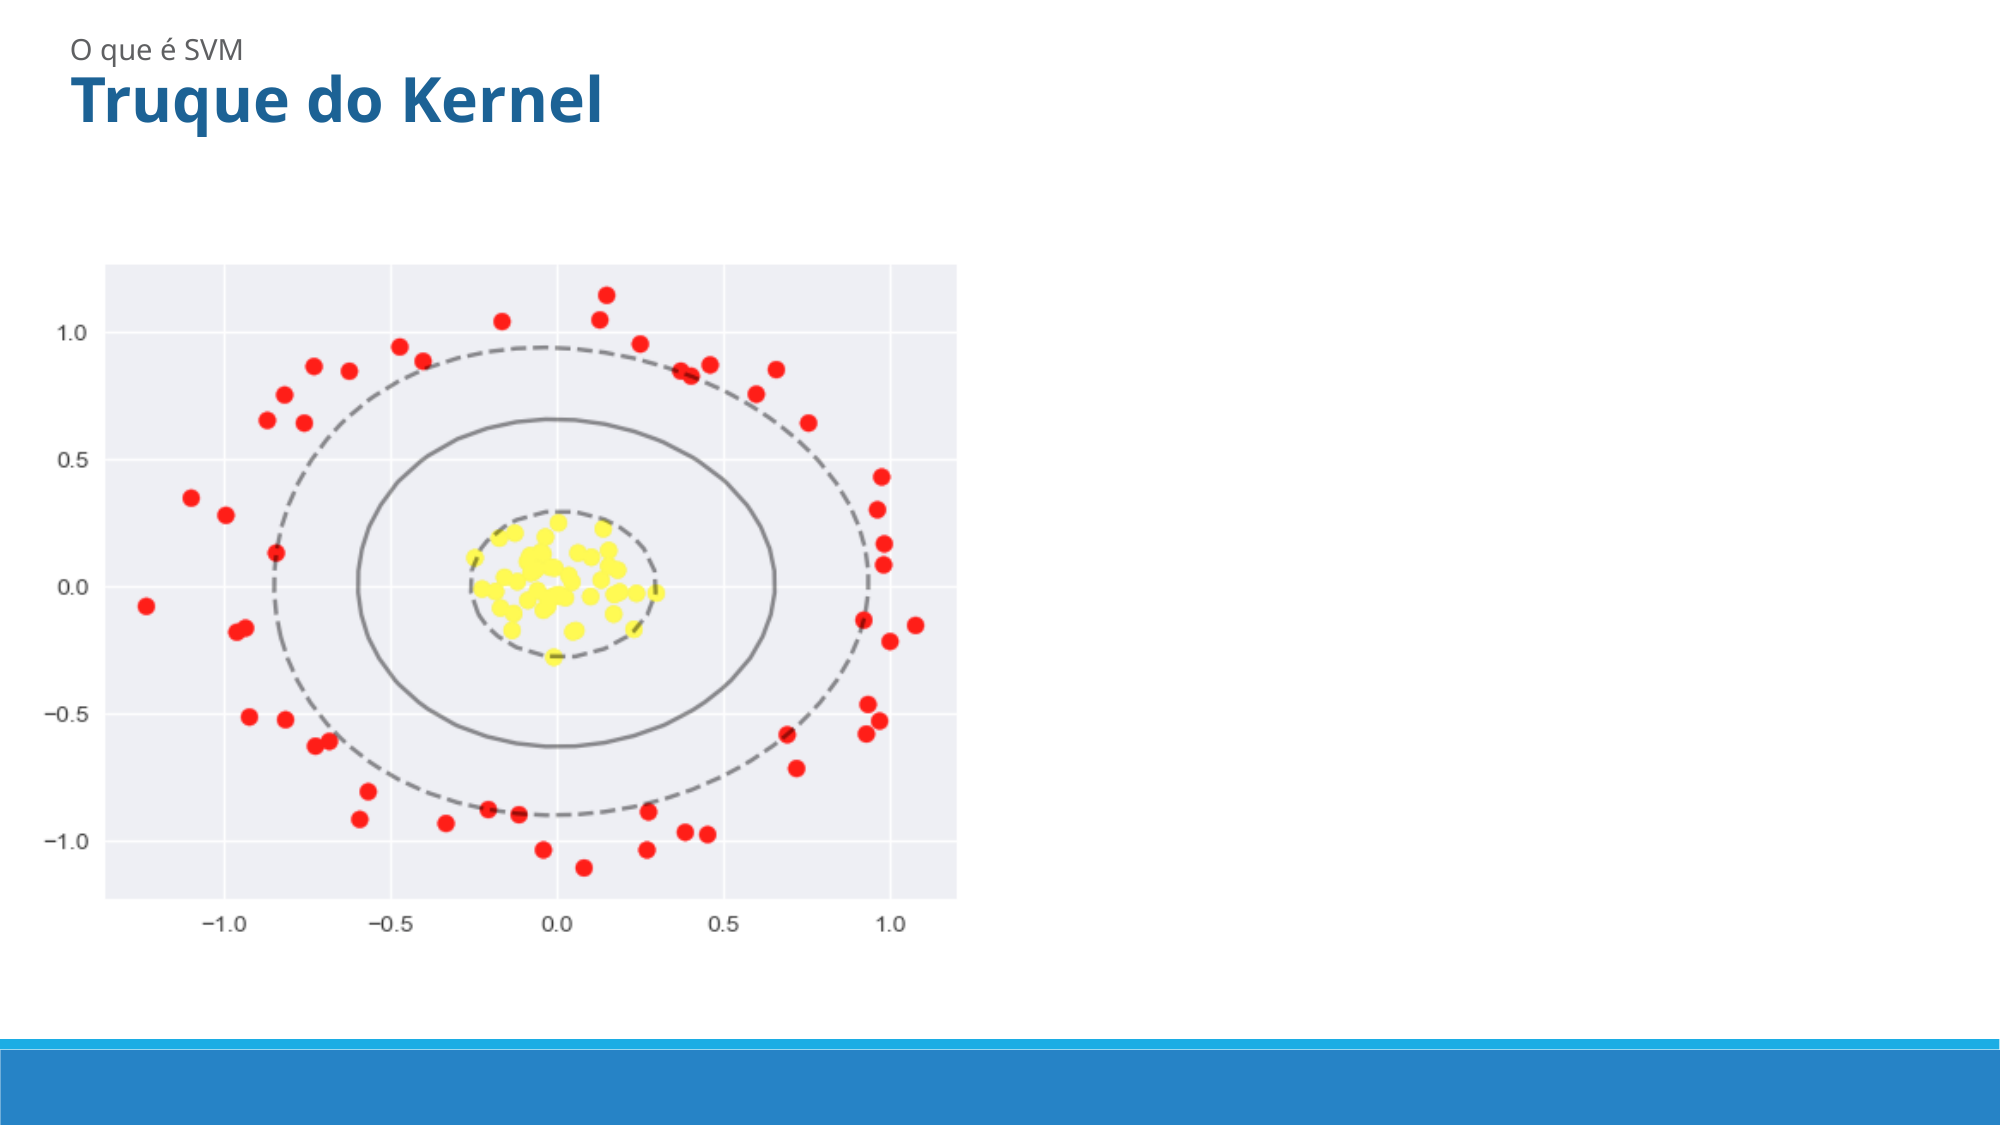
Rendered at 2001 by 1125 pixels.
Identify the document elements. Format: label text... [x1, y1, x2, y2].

text_box O que é SVM [55, 27, 1945, 60]
picture [24, 240, 1001, 956]
text_box Truque do Kernel [55, 60, 1945, 124]
